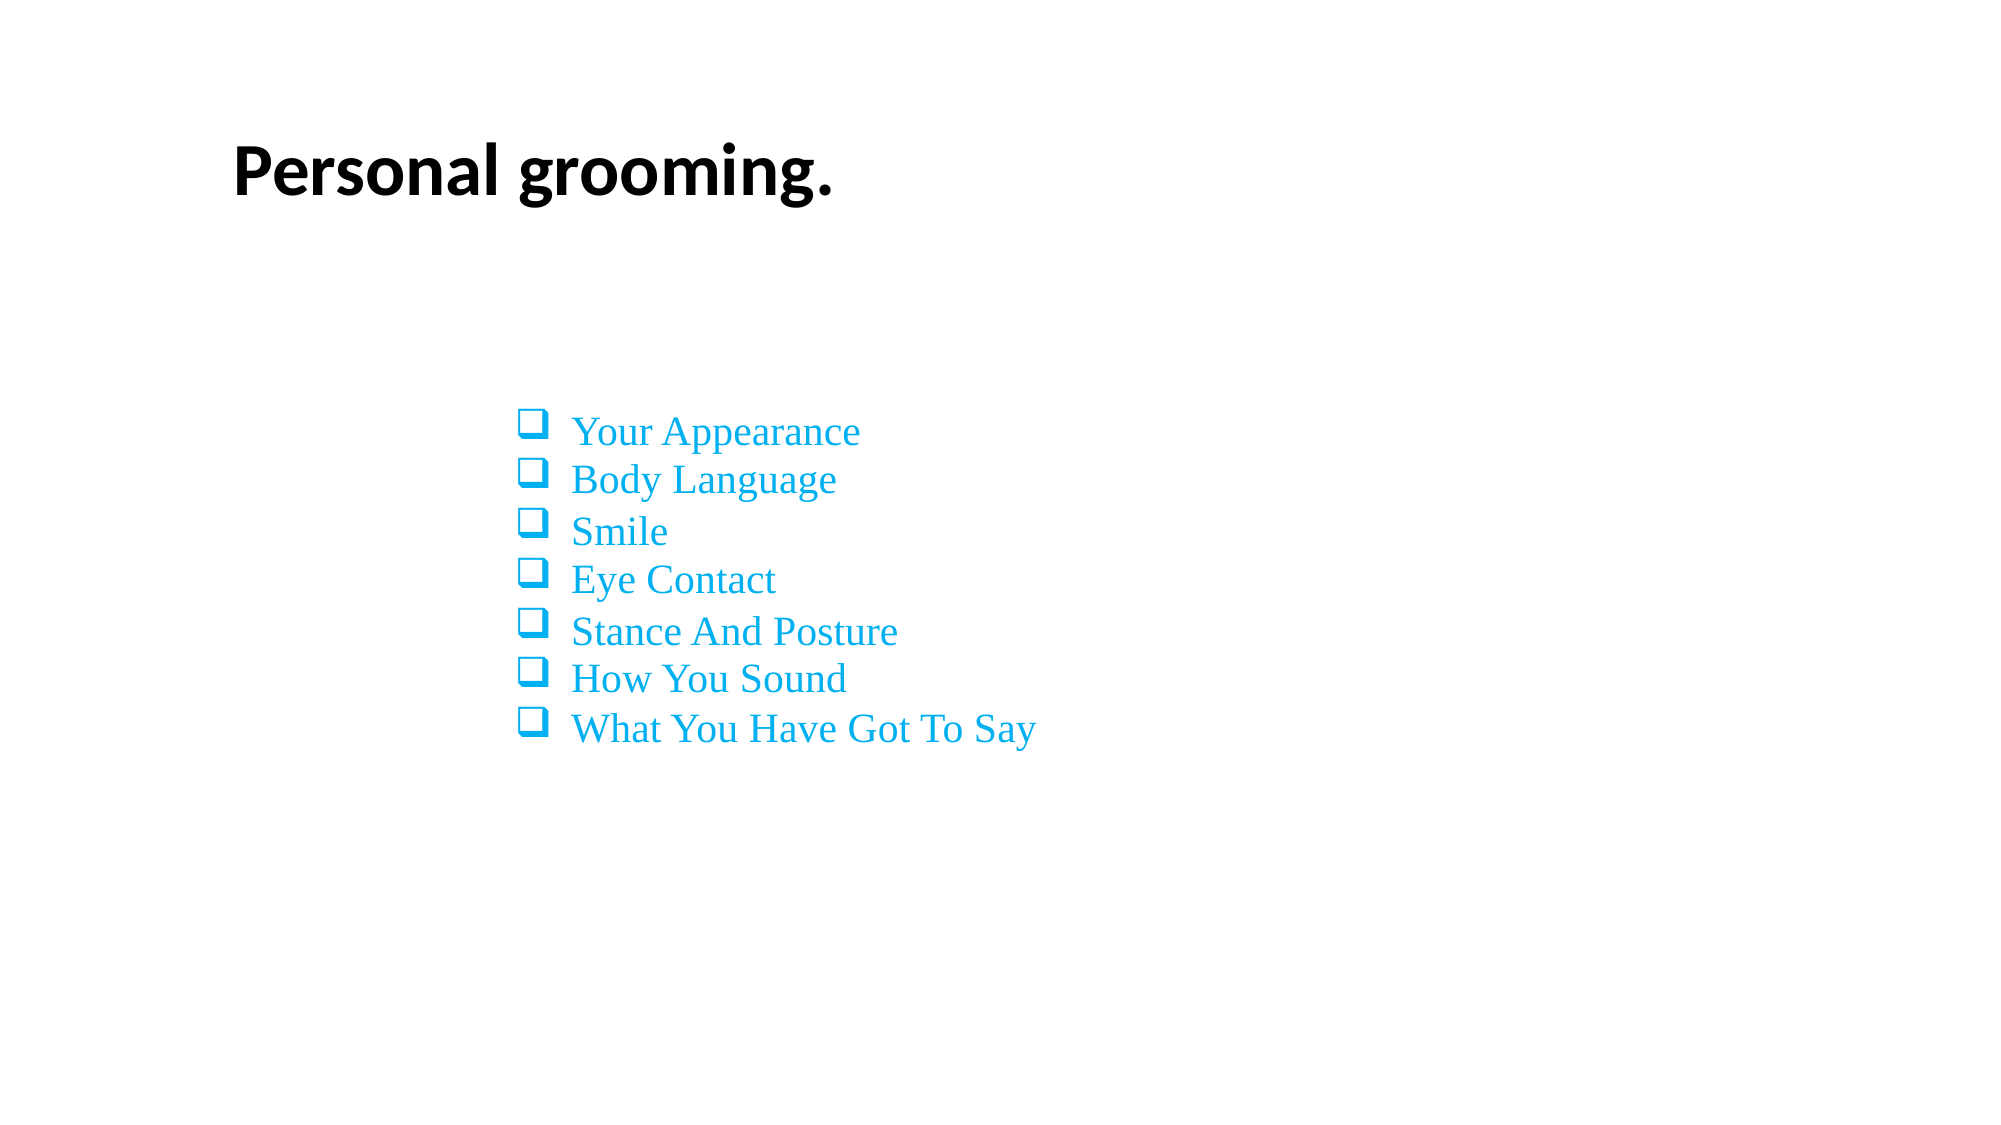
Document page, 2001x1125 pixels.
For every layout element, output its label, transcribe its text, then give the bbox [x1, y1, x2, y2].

text_box Your Appearance Body Language Smile Eye Contact Stance And Posture How You Sound What You Have Got To Say [500, 396, 1500, 760]
text_box Personal grooming. [218, 112, 1629, 218]
